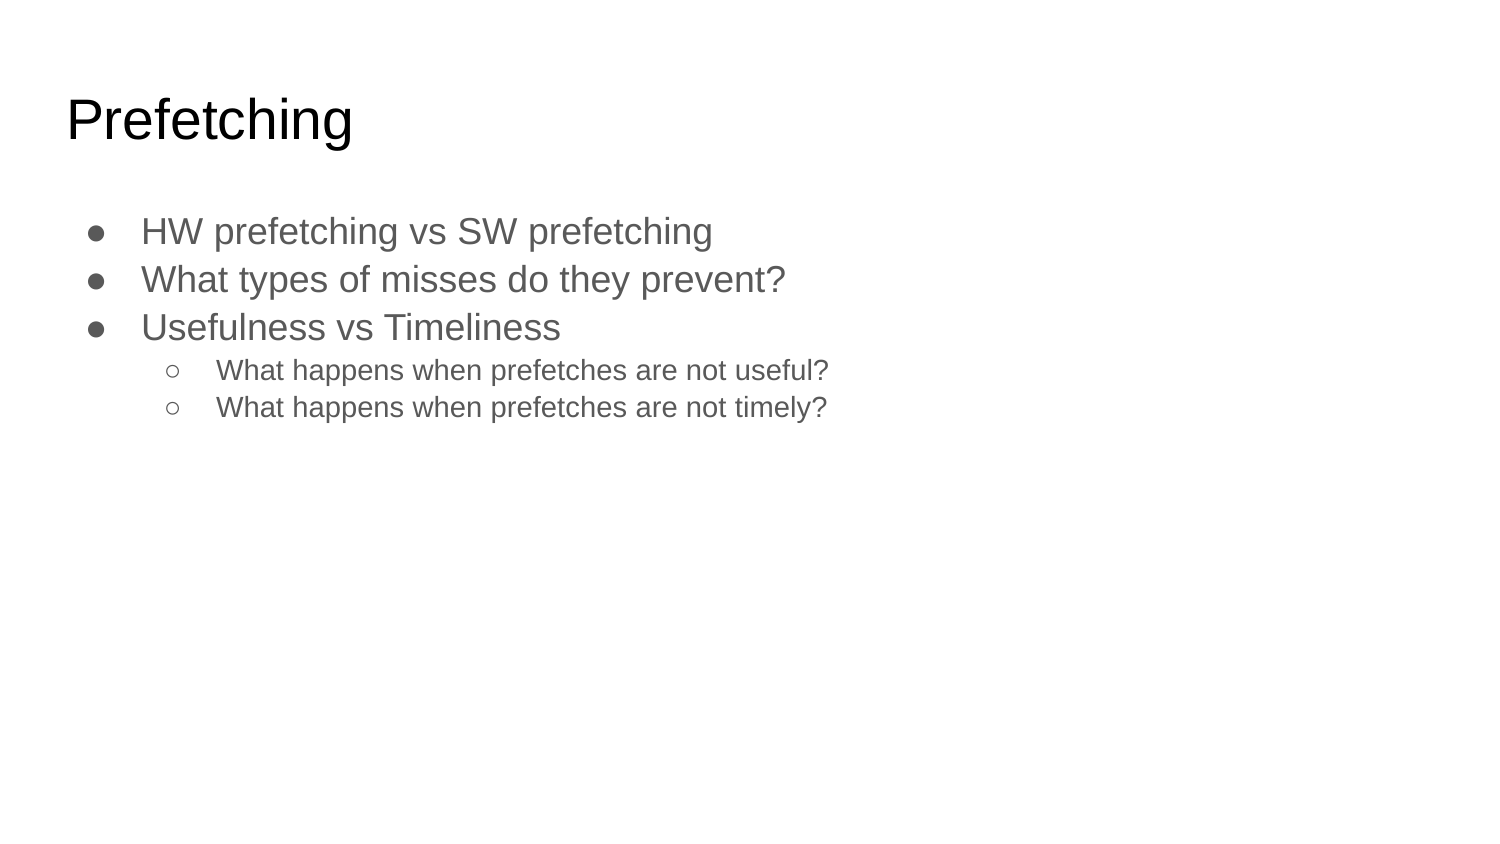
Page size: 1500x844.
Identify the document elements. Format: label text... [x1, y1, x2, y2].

list HW prefetching vs SW prefetching What types of misses do they prevent? Usefulness vs Timeliness What happens when prefetches are not useful? What happens when prefetches are not timely? [51, 189, 1449, 750]
title Prefetching [51, 72, 1449, 167]
